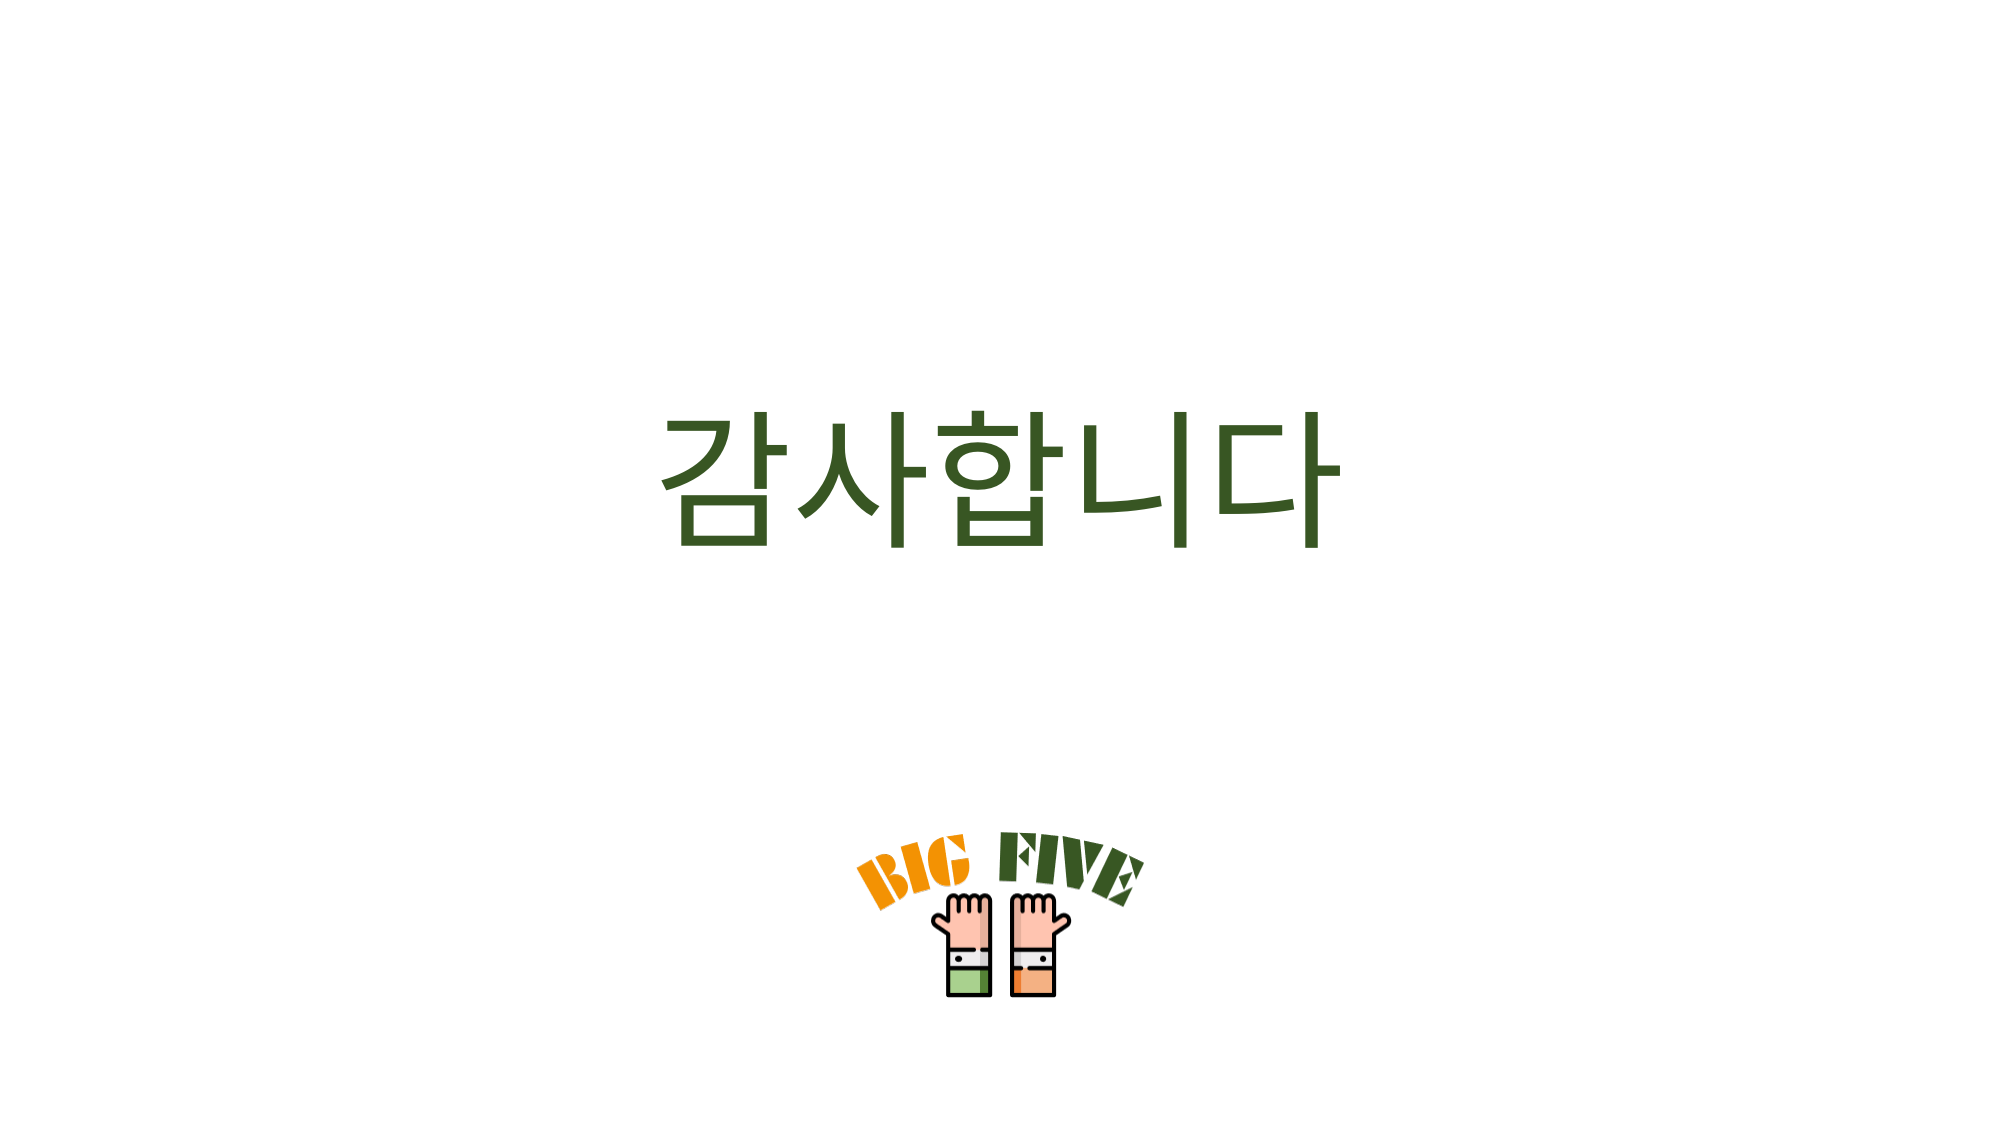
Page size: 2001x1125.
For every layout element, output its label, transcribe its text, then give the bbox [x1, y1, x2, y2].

text_box 감사합니다 [640, 379, 1360, 574]
picture [855, 832, 1144, 998]
